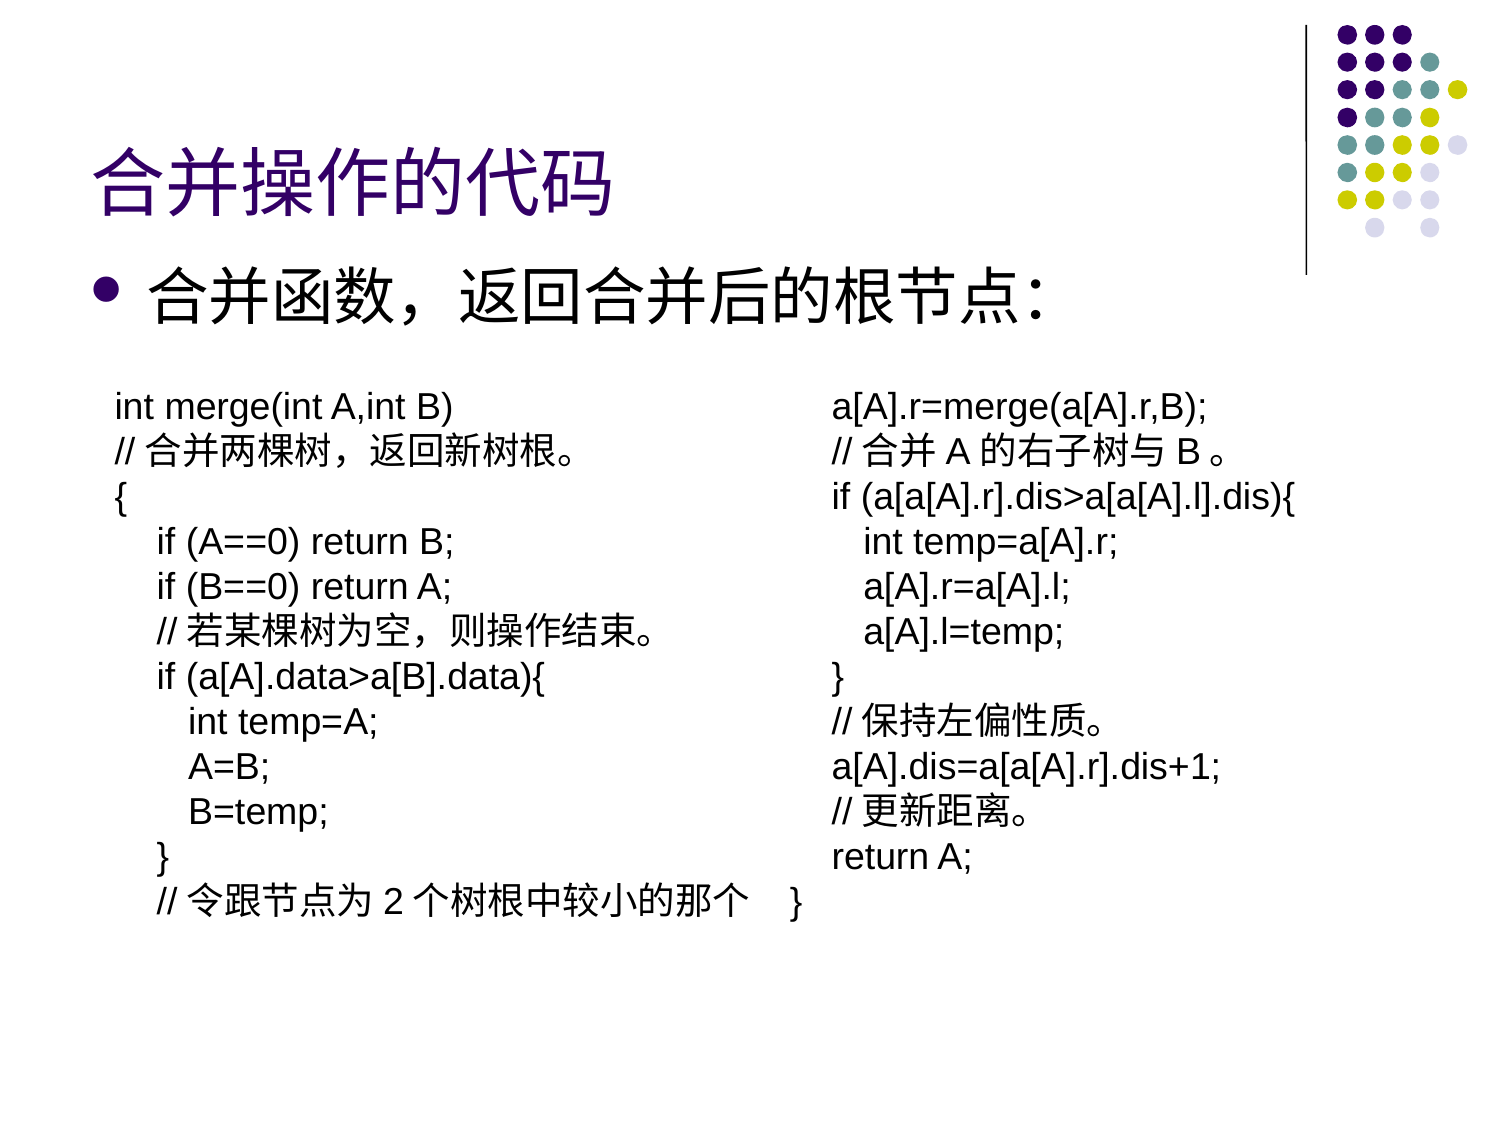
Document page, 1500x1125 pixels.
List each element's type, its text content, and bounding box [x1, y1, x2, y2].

text_box int merge(int A,int B) //合并两棵树，返回新树根。 { if (A==0) return B; if (B==0) return A; //若某棵树为空，则操作结束。 if (a[A].data>a[B].data){ int temp=A; A=B; B=temp; } //令跟节点为2个树根中较小的那个 [99, 374, 774, 930]
title 合并操作的代码 [74, 19, 1313, 233]
text_box 合并函数，返回合并后的根节点： [74, 249, 1339, 995]
text_box a[A].r=merge(a[A].r,B); //合并A的右子树与B。 if (a[a[A].r].dis>a[a[A].l].dis){ int temp=a[A].r; a[A].r=a[A].l; a[A].l=temp; } //保持左偏性质。 a[A].dis=a[a[A].r].dis+1; //更新距离。 return A; } [774, 374, 1400, 930]
